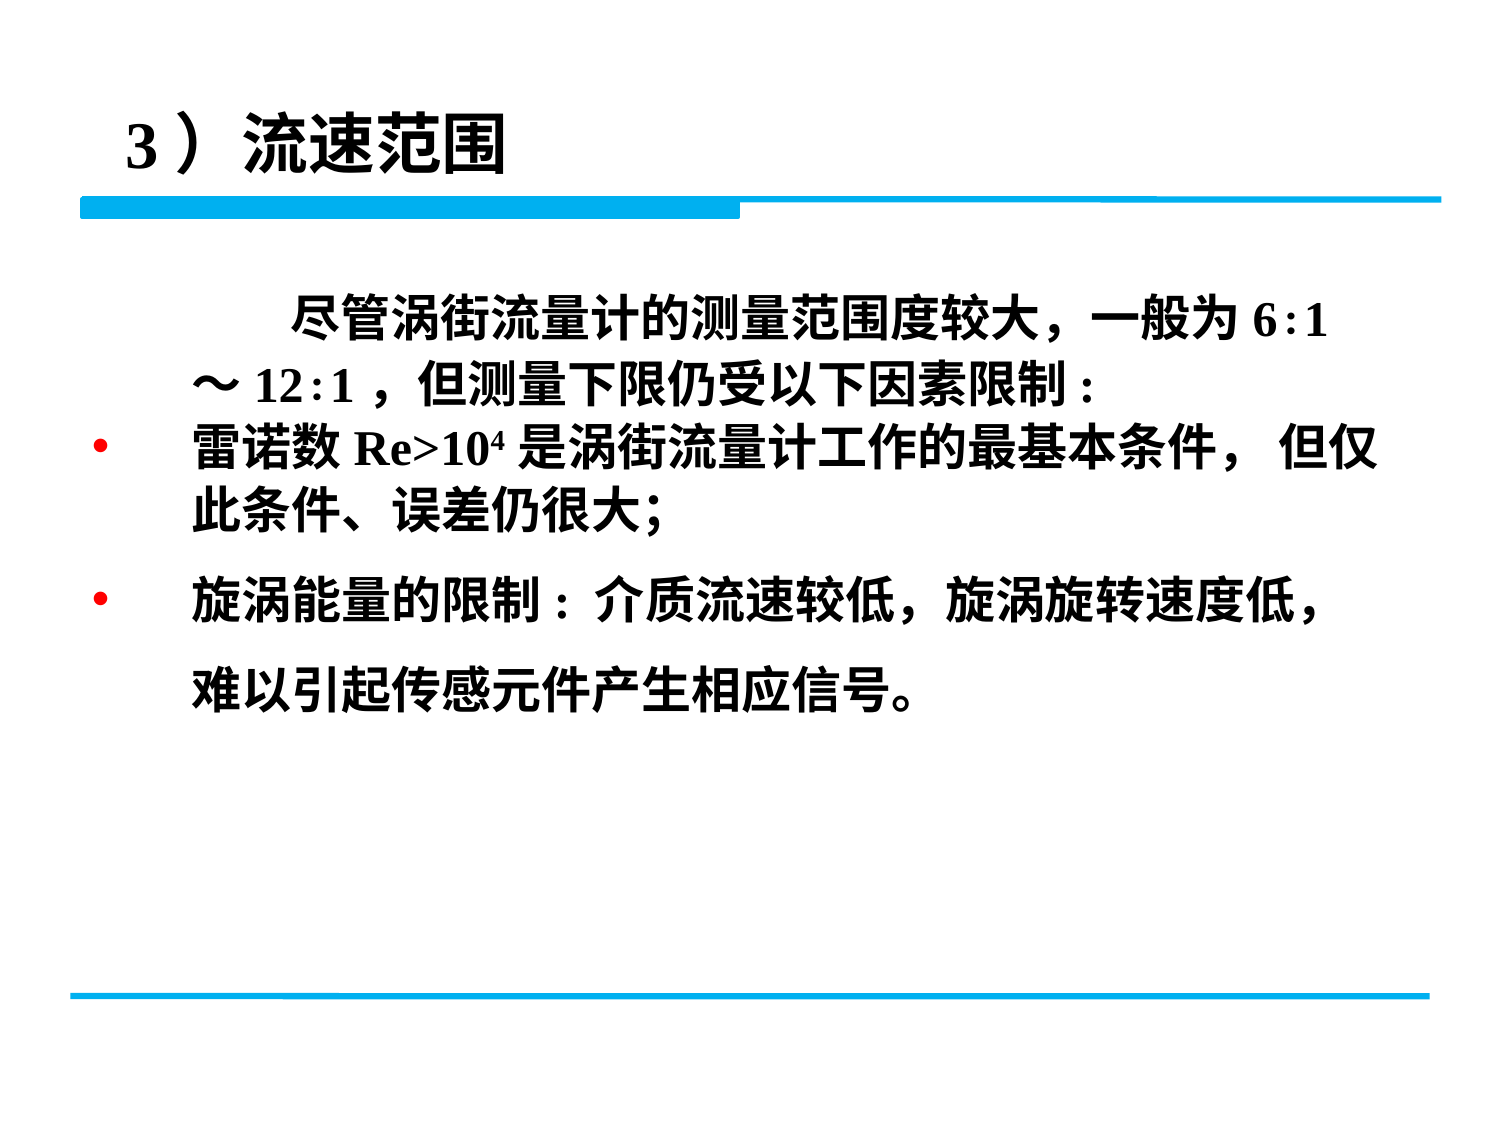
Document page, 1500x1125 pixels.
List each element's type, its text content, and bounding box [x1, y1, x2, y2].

list 3）流速范围 尽管涡街流量计的测量范围度较大，一般为6∶1～12∶1，但测量下限仍受以下因素限制: 雷诺数Re>104是涡街流量计工作的最基本条件， 但仅此条件、误差仍很大； 旋涡能量的限制: 介质流速较低，旋涡旋转速度低，难以引起传感元件产生相应信号。 [76, 89, 1400, 930]
